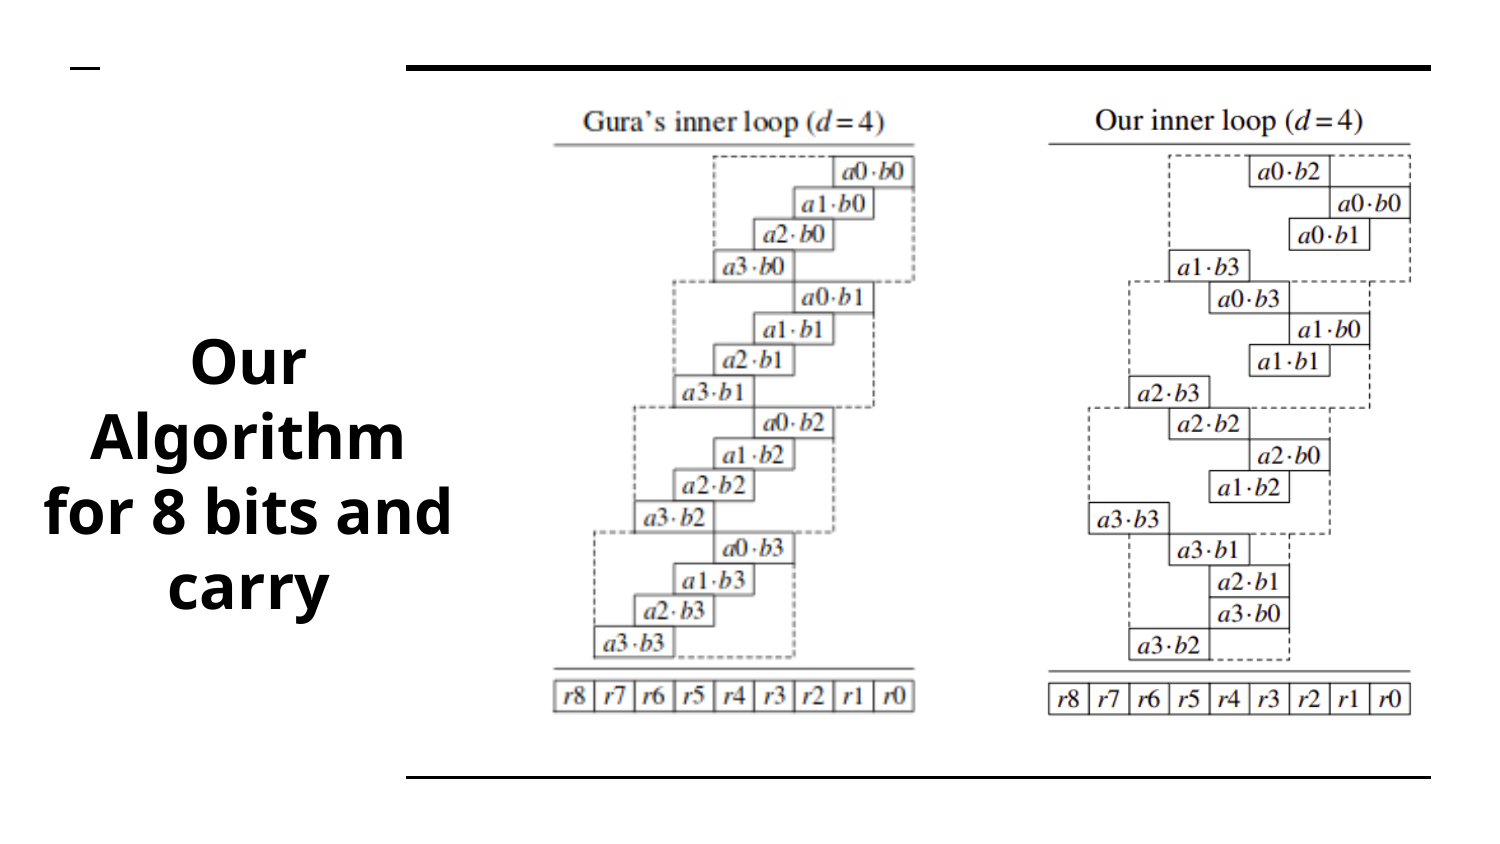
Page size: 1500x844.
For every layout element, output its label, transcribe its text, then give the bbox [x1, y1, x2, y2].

title Our Algorithm for 8 bits and carry [21, 307, 477, 412]
picture [1028, 93, 1434, 725]
picture [524, 72, 944, 725]
